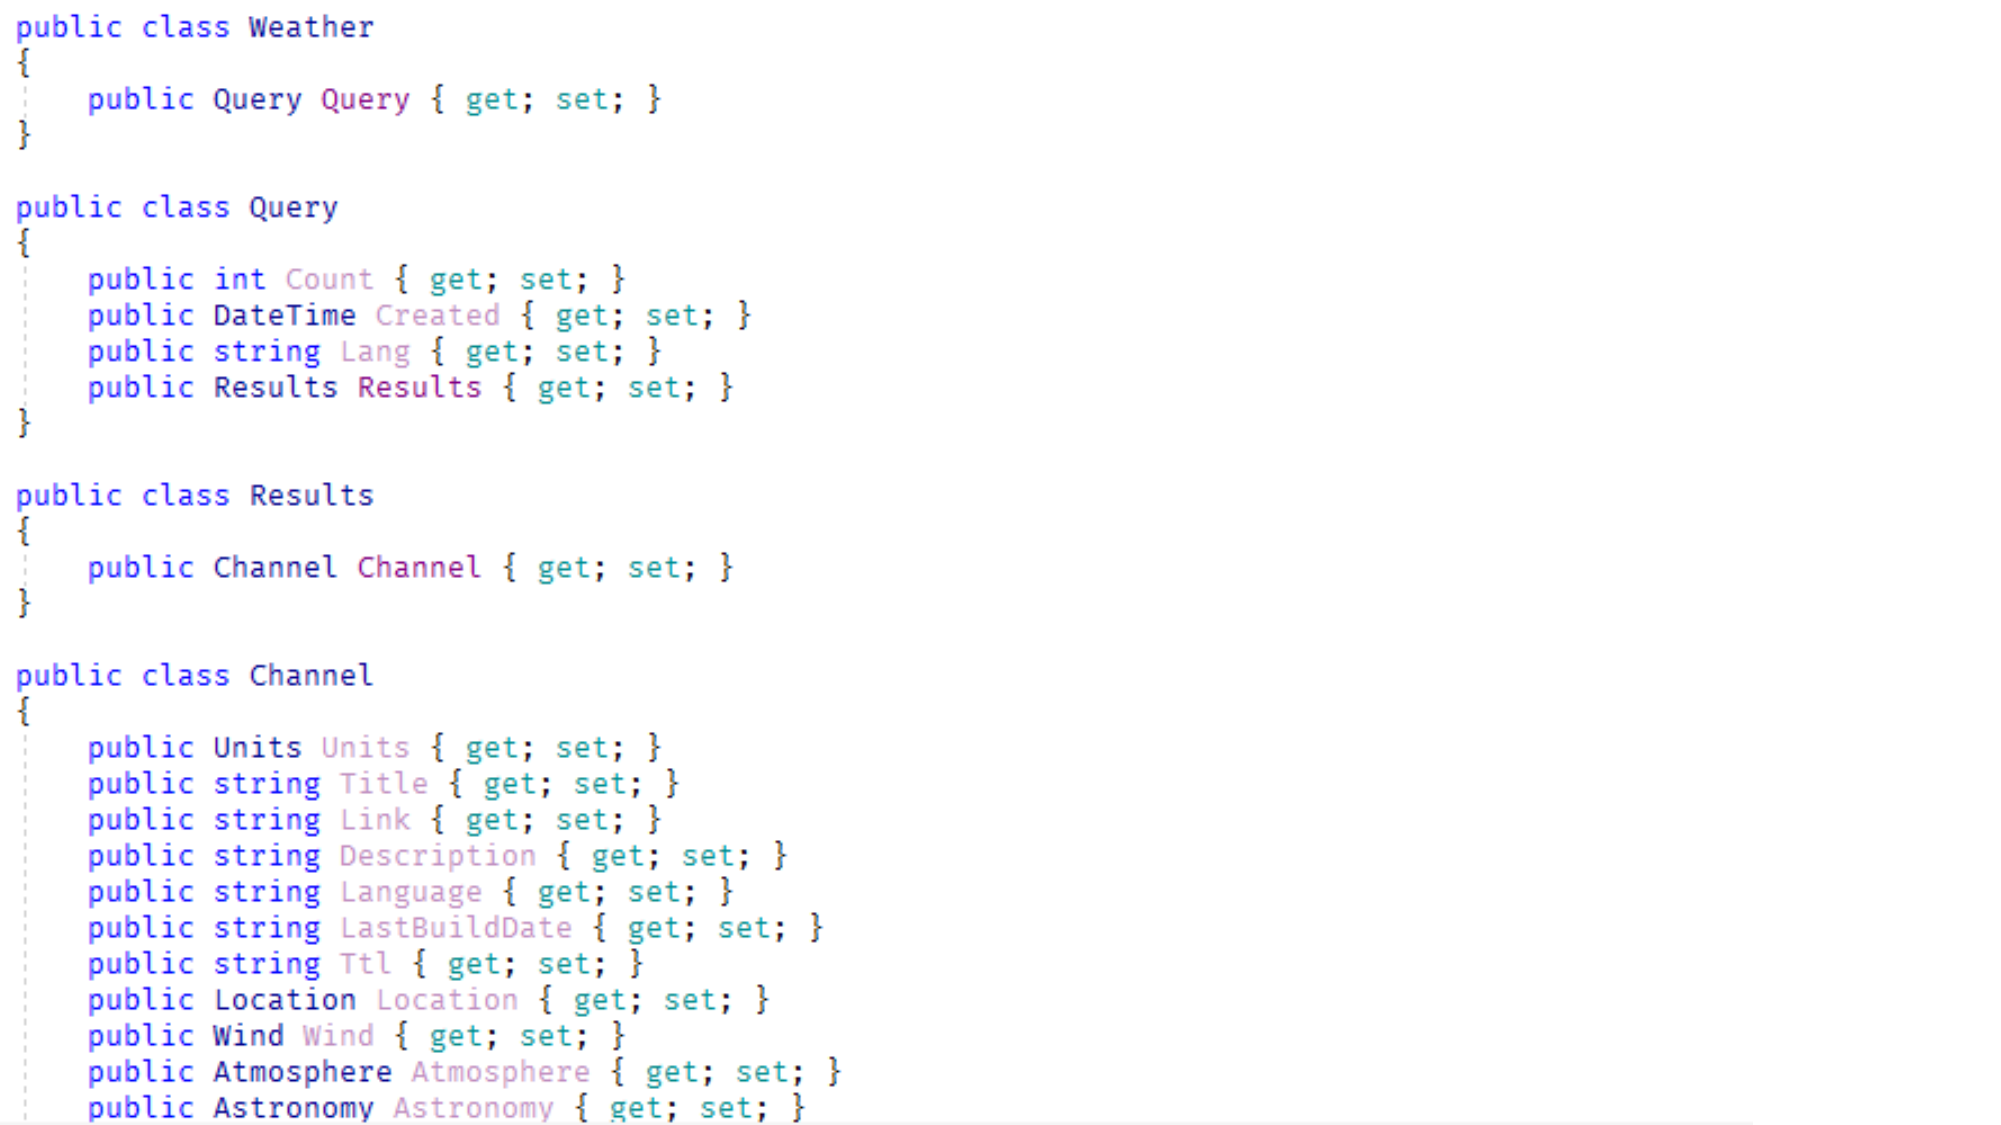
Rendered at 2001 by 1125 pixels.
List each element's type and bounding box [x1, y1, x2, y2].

picture [0, 6, 1753, 1125]
